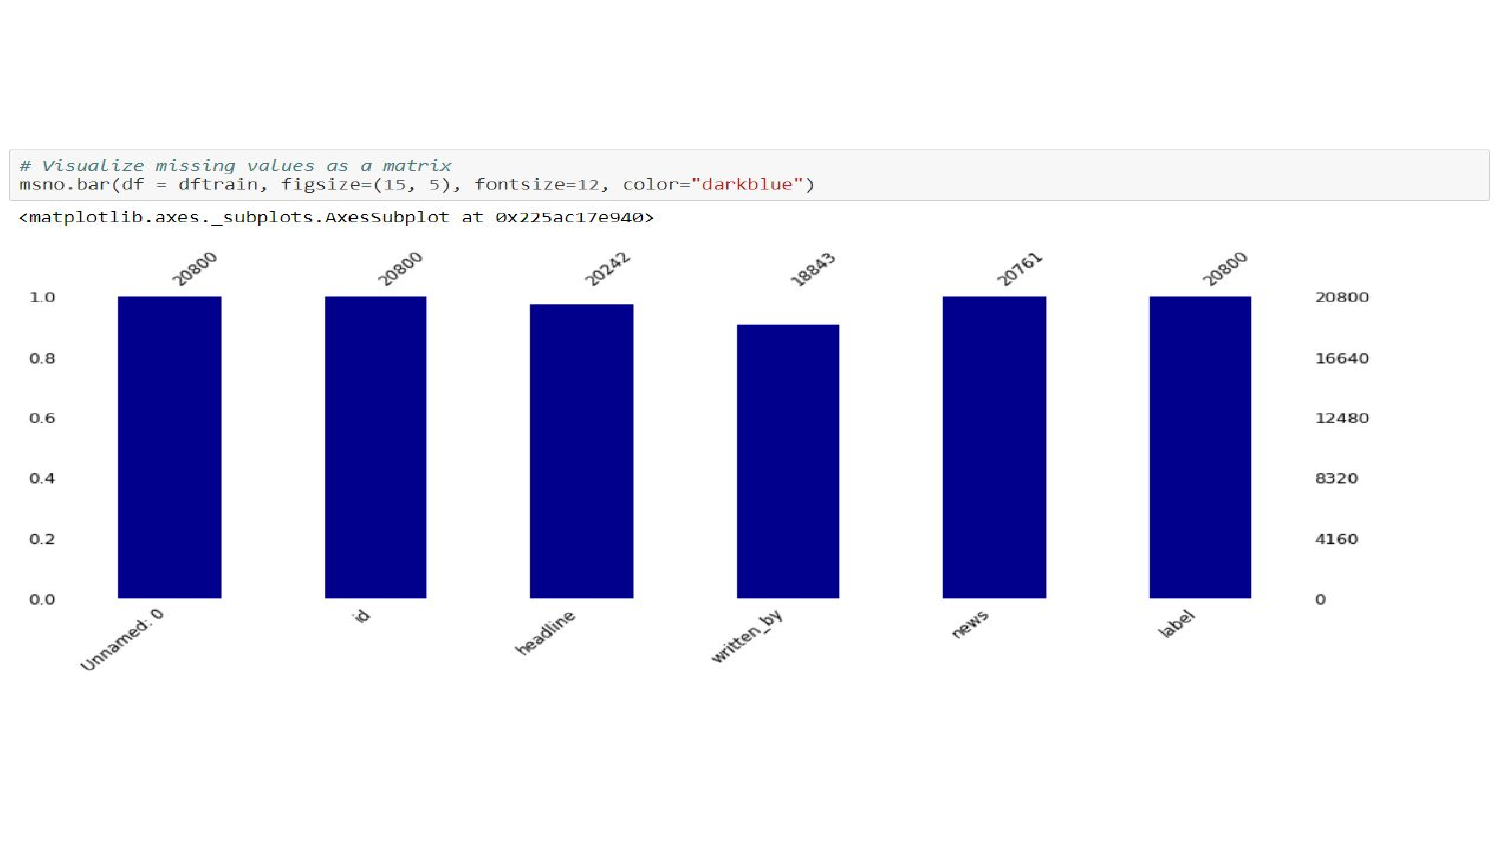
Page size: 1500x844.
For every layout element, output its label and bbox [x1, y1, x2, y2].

picture [0, 142, 1500, 702]
